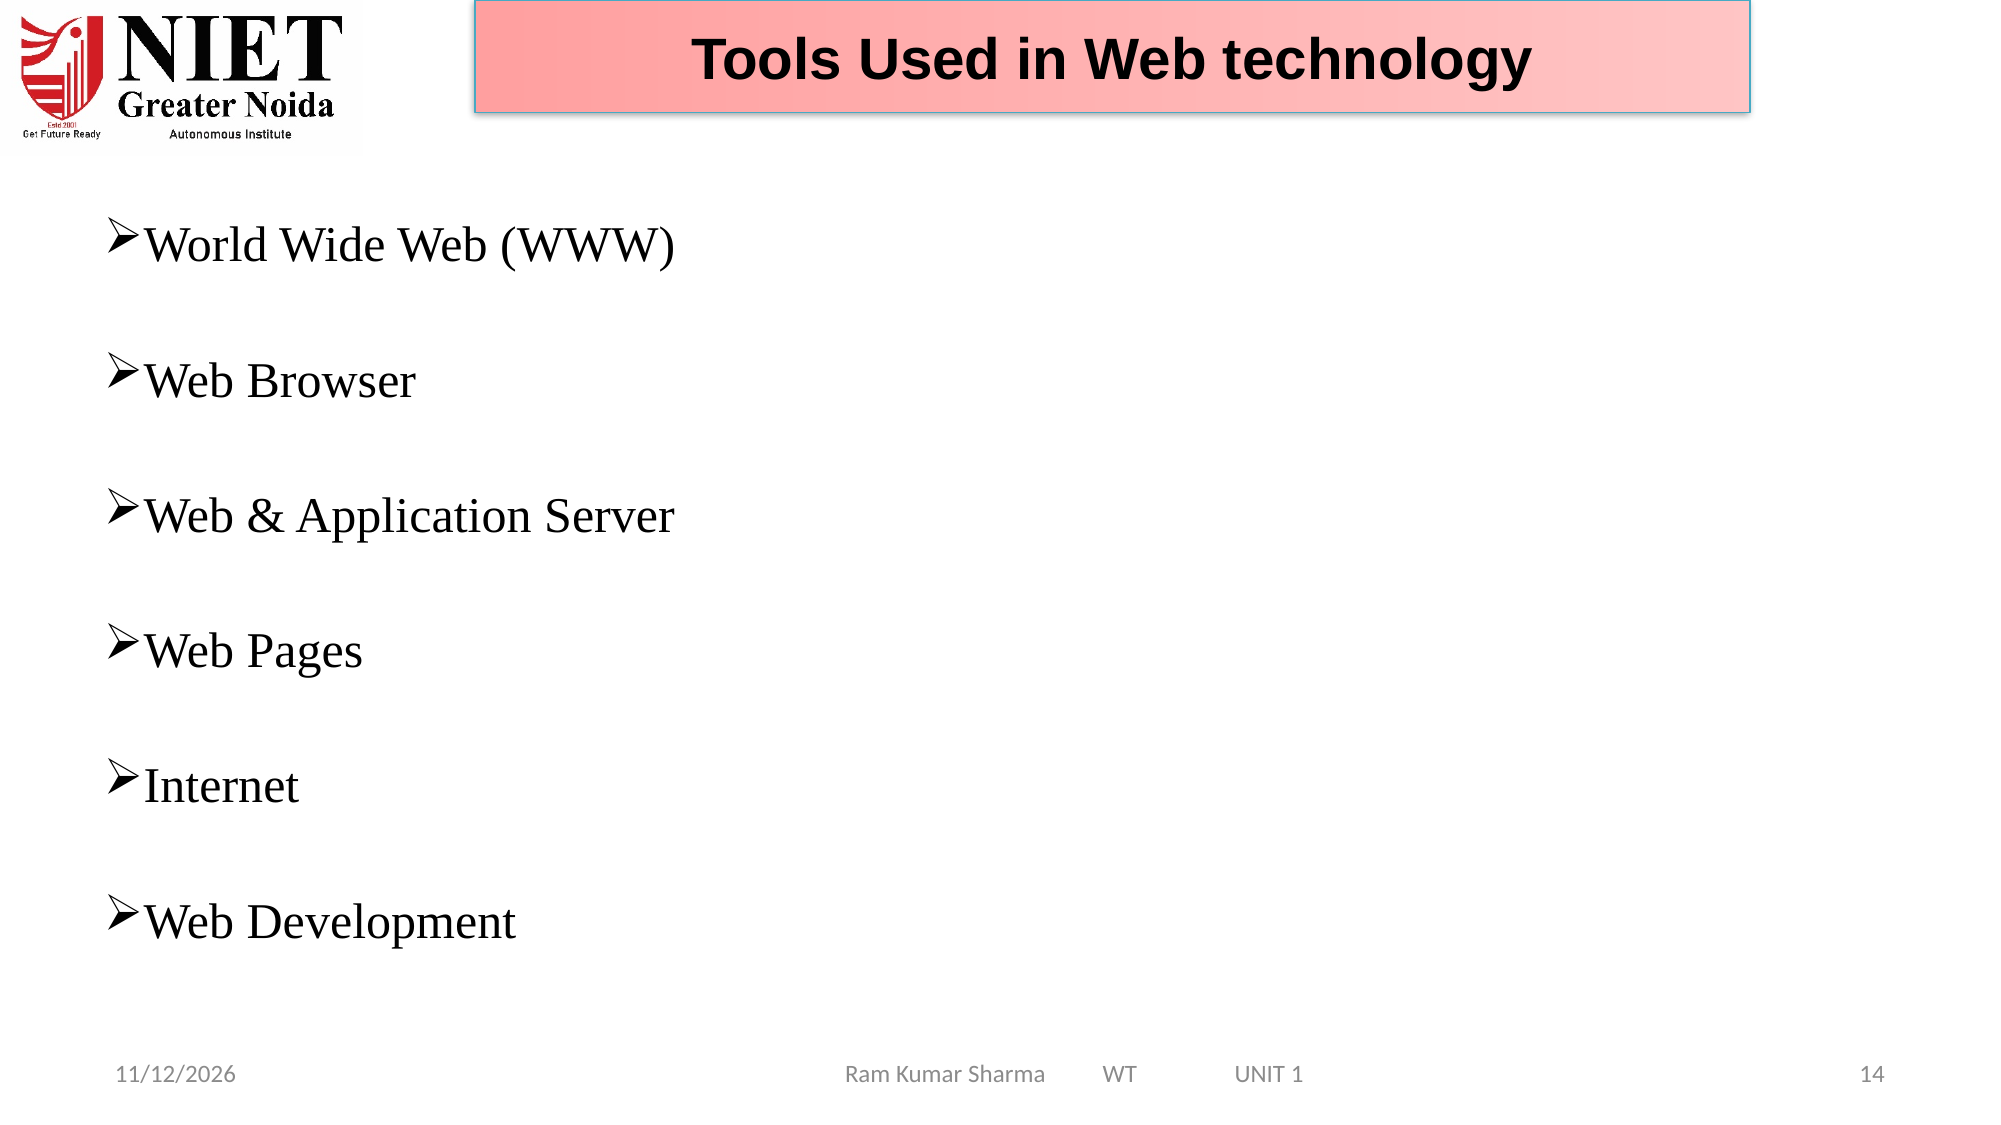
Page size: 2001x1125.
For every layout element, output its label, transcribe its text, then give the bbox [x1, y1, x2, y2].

slide_number 14 [1433, 1042, 1900, 1103]
footer Ram Kumar Sharma WT UNIT 1 [662, 1042, 1433, 1103]
picture [0, 0, 363, 156]
text_box Tools Used in Web technology [474, 0, 1751, 113]
text_box World Wide Web (WWW) Web Browser Web & Application Server Web Pages Internet Web Development [89, 204, 1824, 951]
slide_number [99, 1042, 567, 1103]
